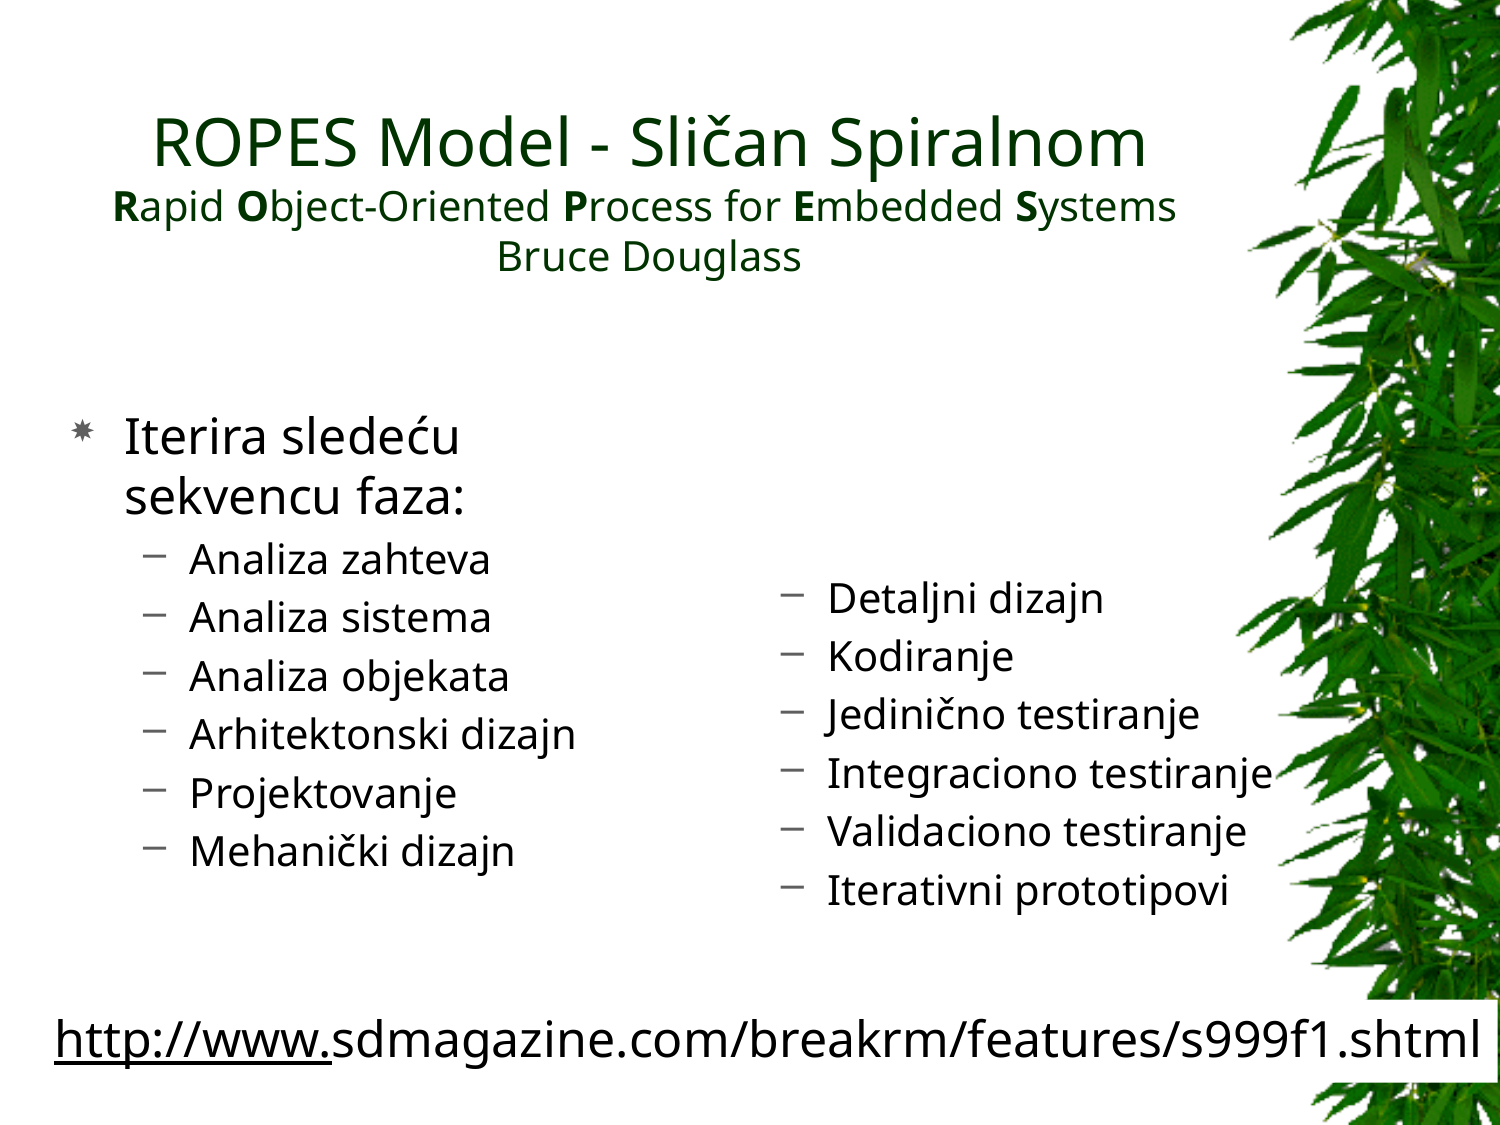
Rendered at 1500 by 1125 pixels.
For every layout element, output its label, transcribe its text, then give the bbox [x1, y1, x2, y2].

title ROPES Model - Sličan Spiralnom Rapid Object-Oriented Process for Embedded Systems Bruce Douglass [37, 92, 1263, 288]
list Iterira sledeću sekvencu faza: Analiza zahteva Analiza sistema Analiza objekata Arhitektonski dizajn Projektovanje Mehanički dizajn [52, 396, 660, 931]
text_box http://www.sdmagazine.com/breakrm/features/s999f1.shtml [39, 999, 1498, 1083]
list Detaljni dizajn Kodiranje Jedinično testiranje Integraciono testiranje Validaciono testiranje Iterativni prototipovi [690, 266, 1317, 943]
picture [1206, 0, 1500, 1125]
